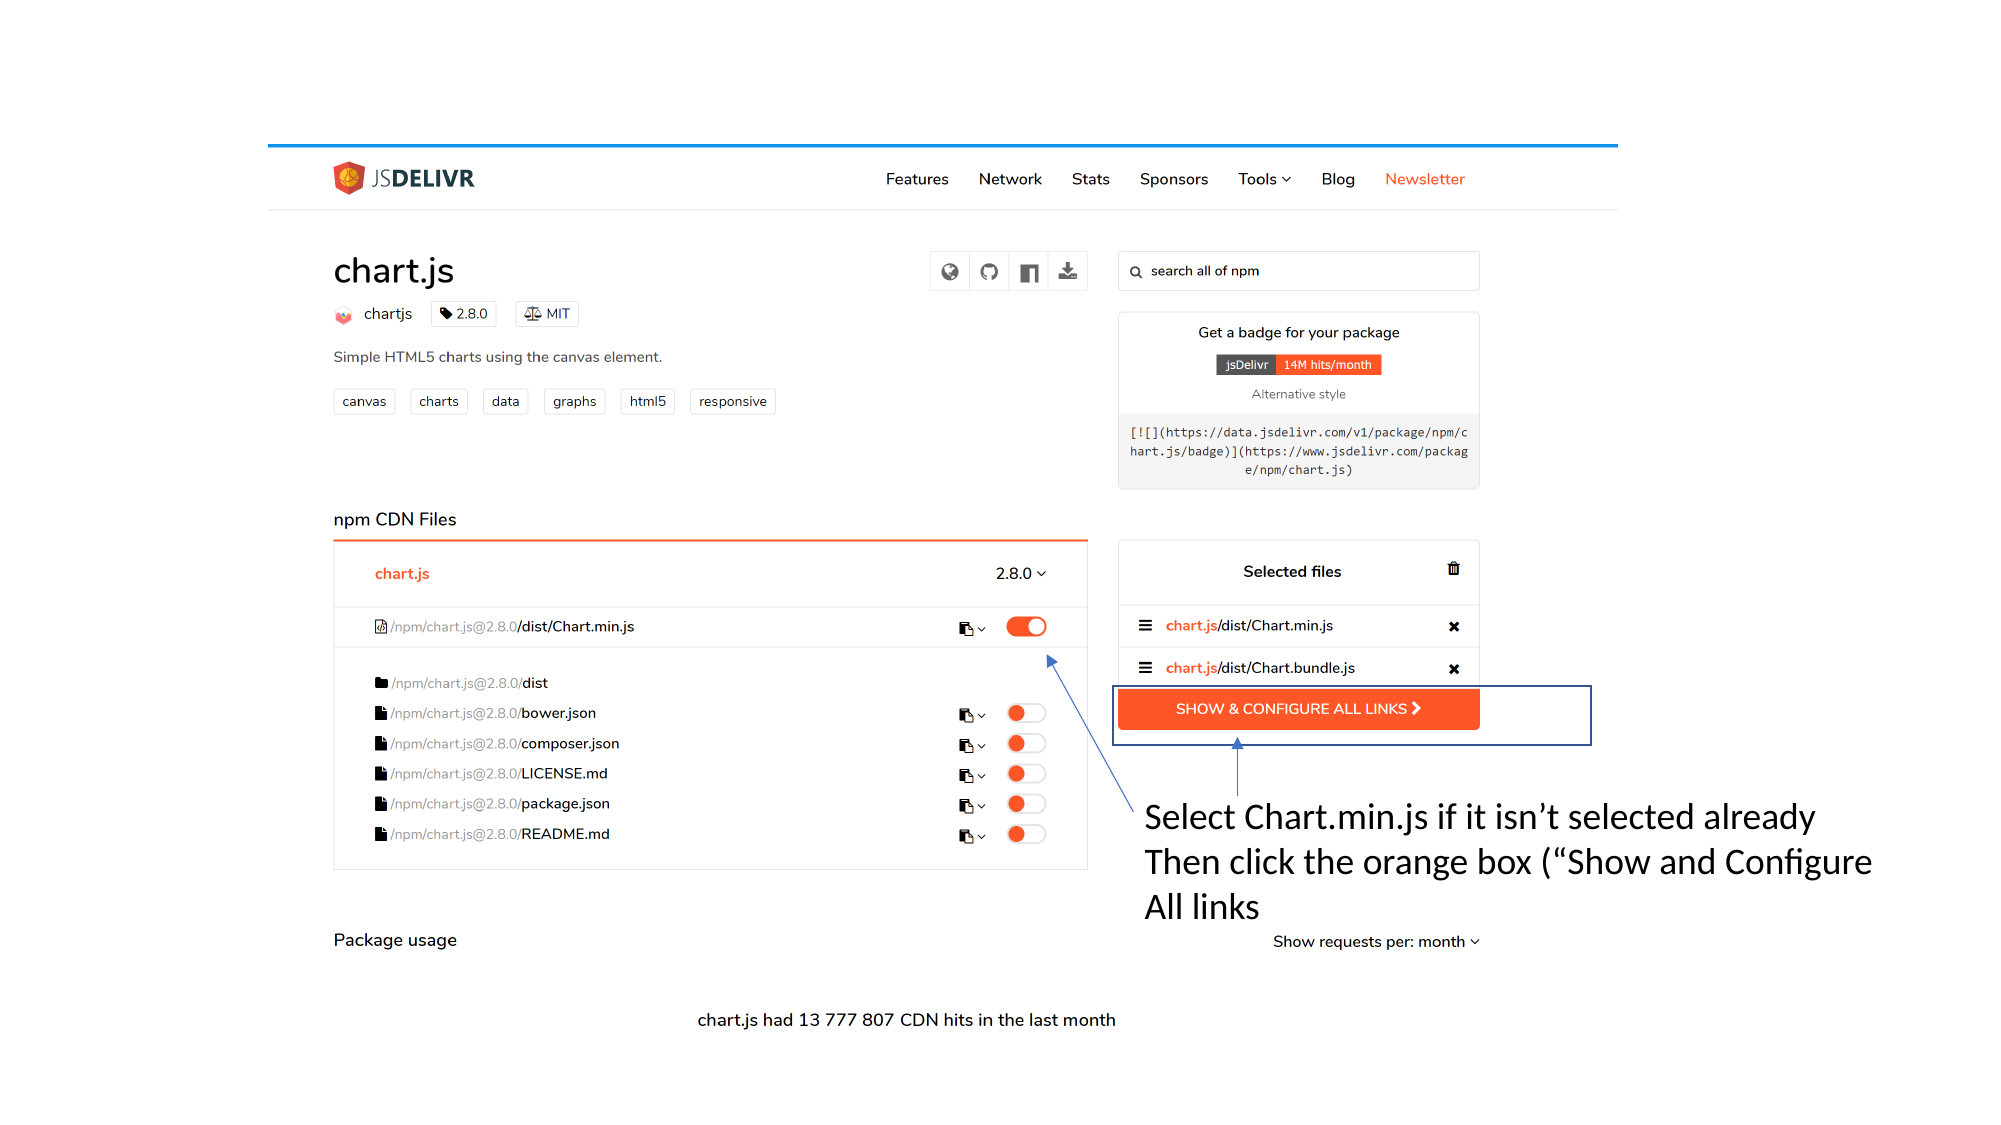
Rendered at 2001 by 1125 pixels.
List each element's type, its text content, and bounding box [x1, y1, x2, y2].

picture [268, 144, 1618, 1032]
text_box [1046, 654, 1134, 812]
text_box Select Chart.min.js if it isn’t selected already Then click the orange box (“Show and Configure All links [1618, 784, 1889, 935]
